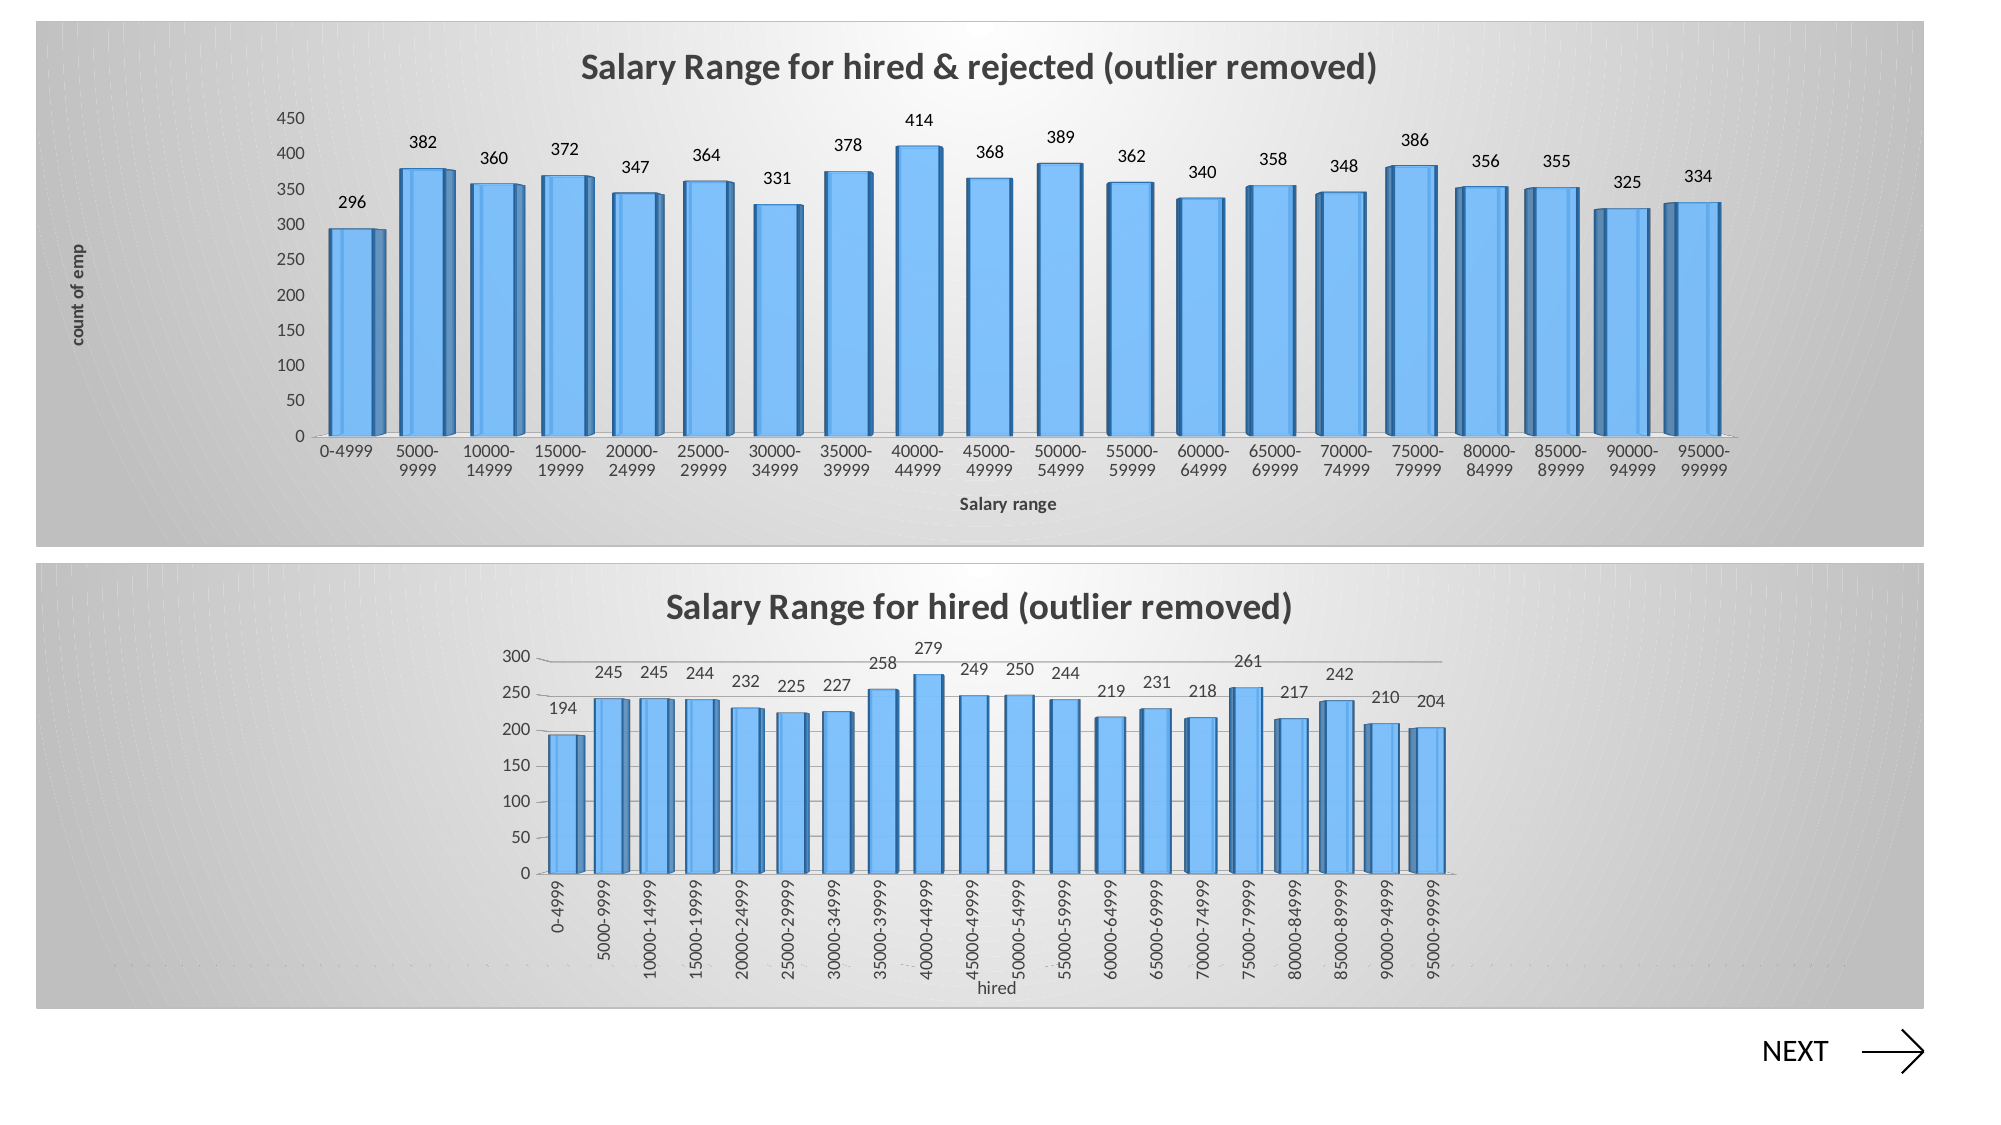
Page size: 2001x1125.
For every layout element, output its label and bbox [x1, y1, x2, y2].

chart [36, 562, 1924, 1009]
chart [36, 20, 1924, 547]
